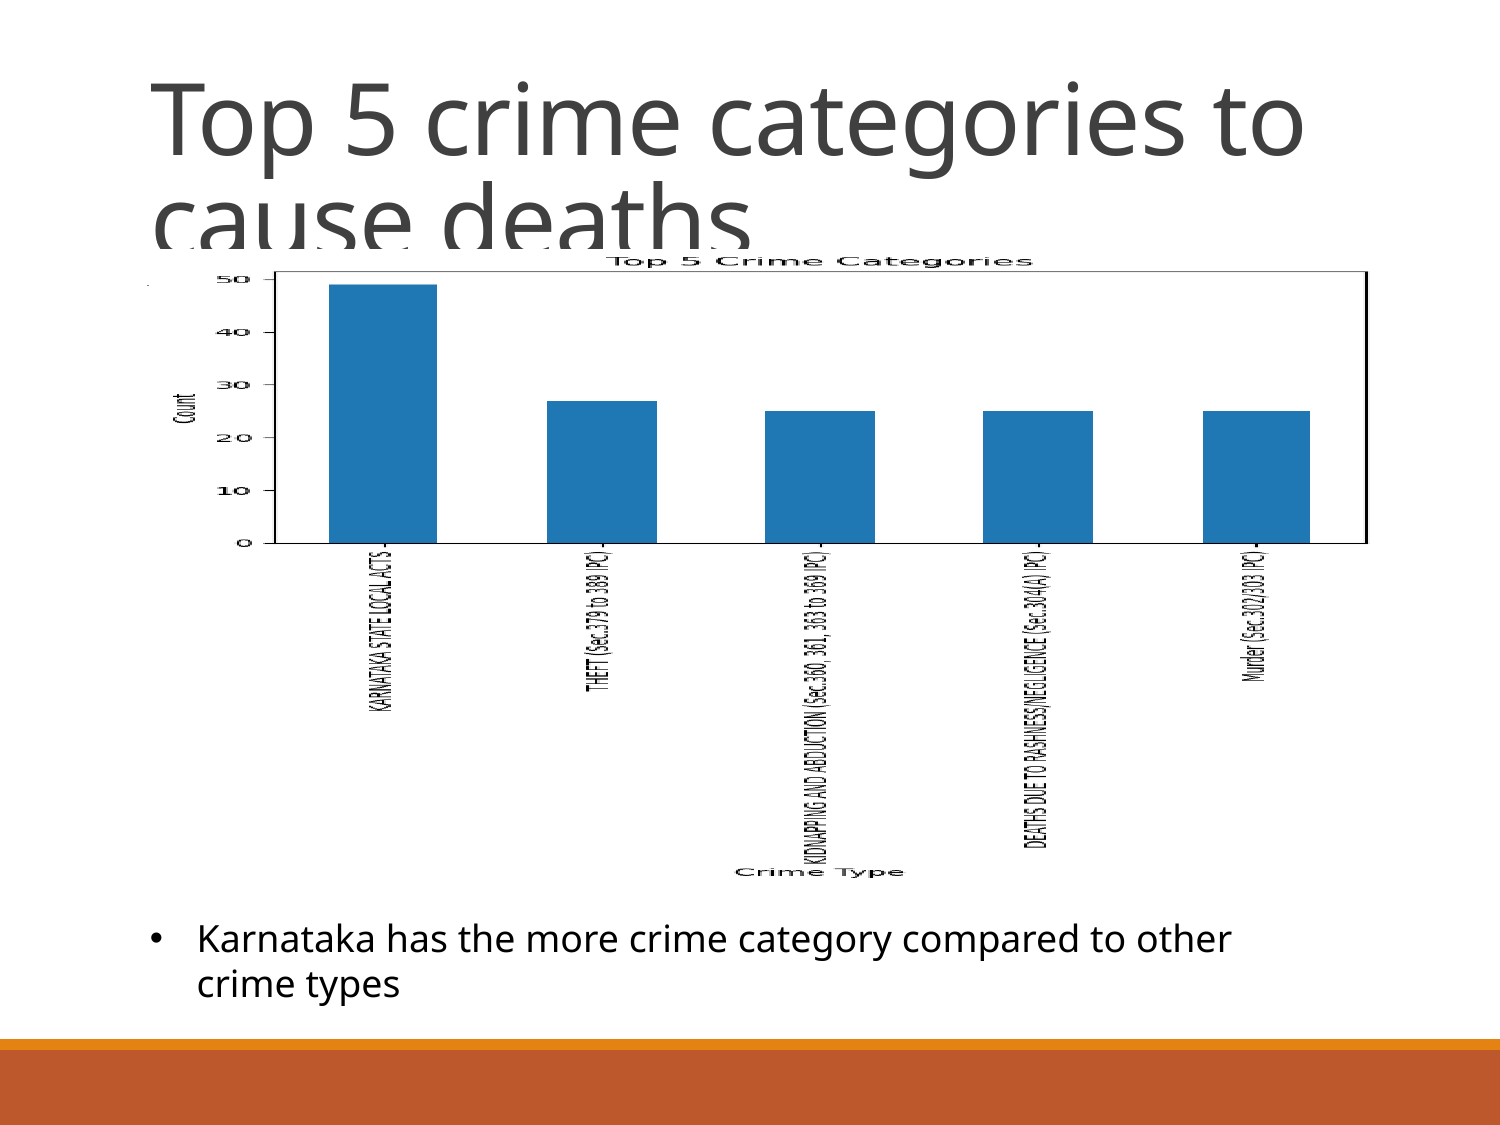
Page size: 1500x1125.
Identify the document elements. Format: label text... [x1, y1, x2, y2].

title Top 5 crime categories to cause deaths [135, 47, 1373, 285]
text_box Karnataka has the more crime category compared to other crime types [135, 907, 1344, 1013]
picture [149, 249, 1388, 886]
